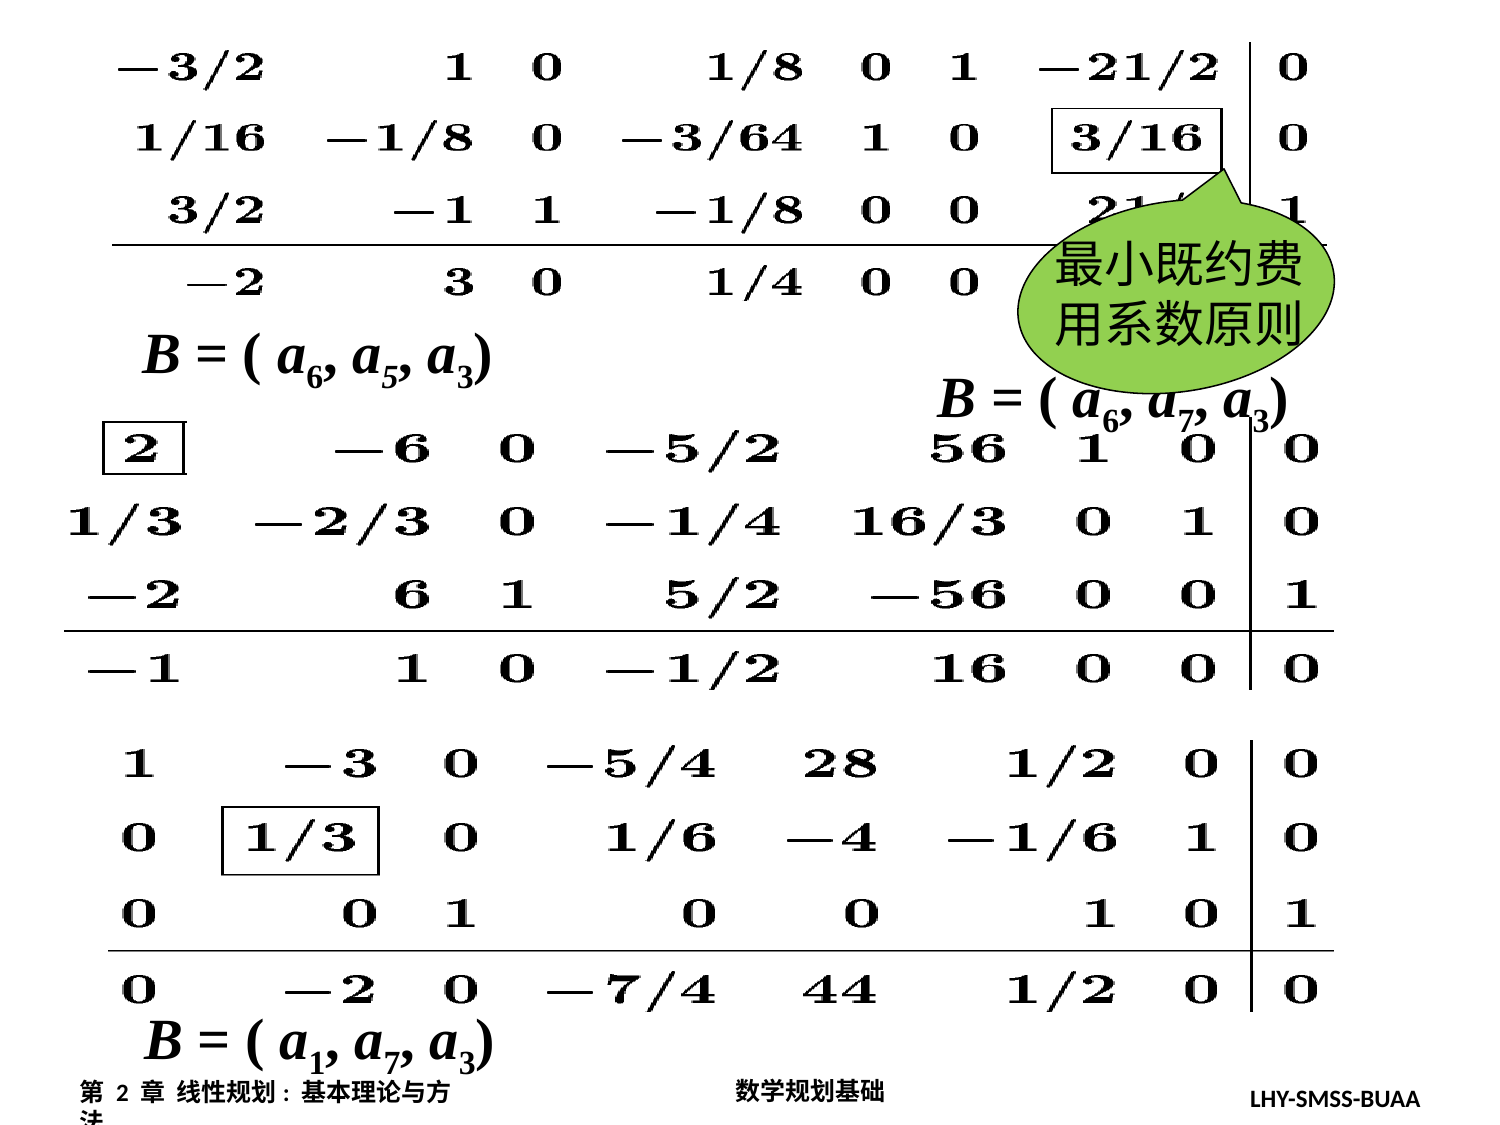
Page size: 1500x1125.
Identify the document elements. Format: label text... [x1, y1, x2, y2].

text_box B = ( a1, a7, a3) [118, 1021, 521, 1089]
text_box B = ( a6, a7, a3) [912, 352, 1315, 416]
picture [111, 42, 1327, 301]
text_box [1016, 200, 1359, 392]
picture [107, 740, 1334, 1013]
picture [64, 417, 1334, 690]
text_box B = ( a6, a5, a3) [116, 309, 519, 403]
